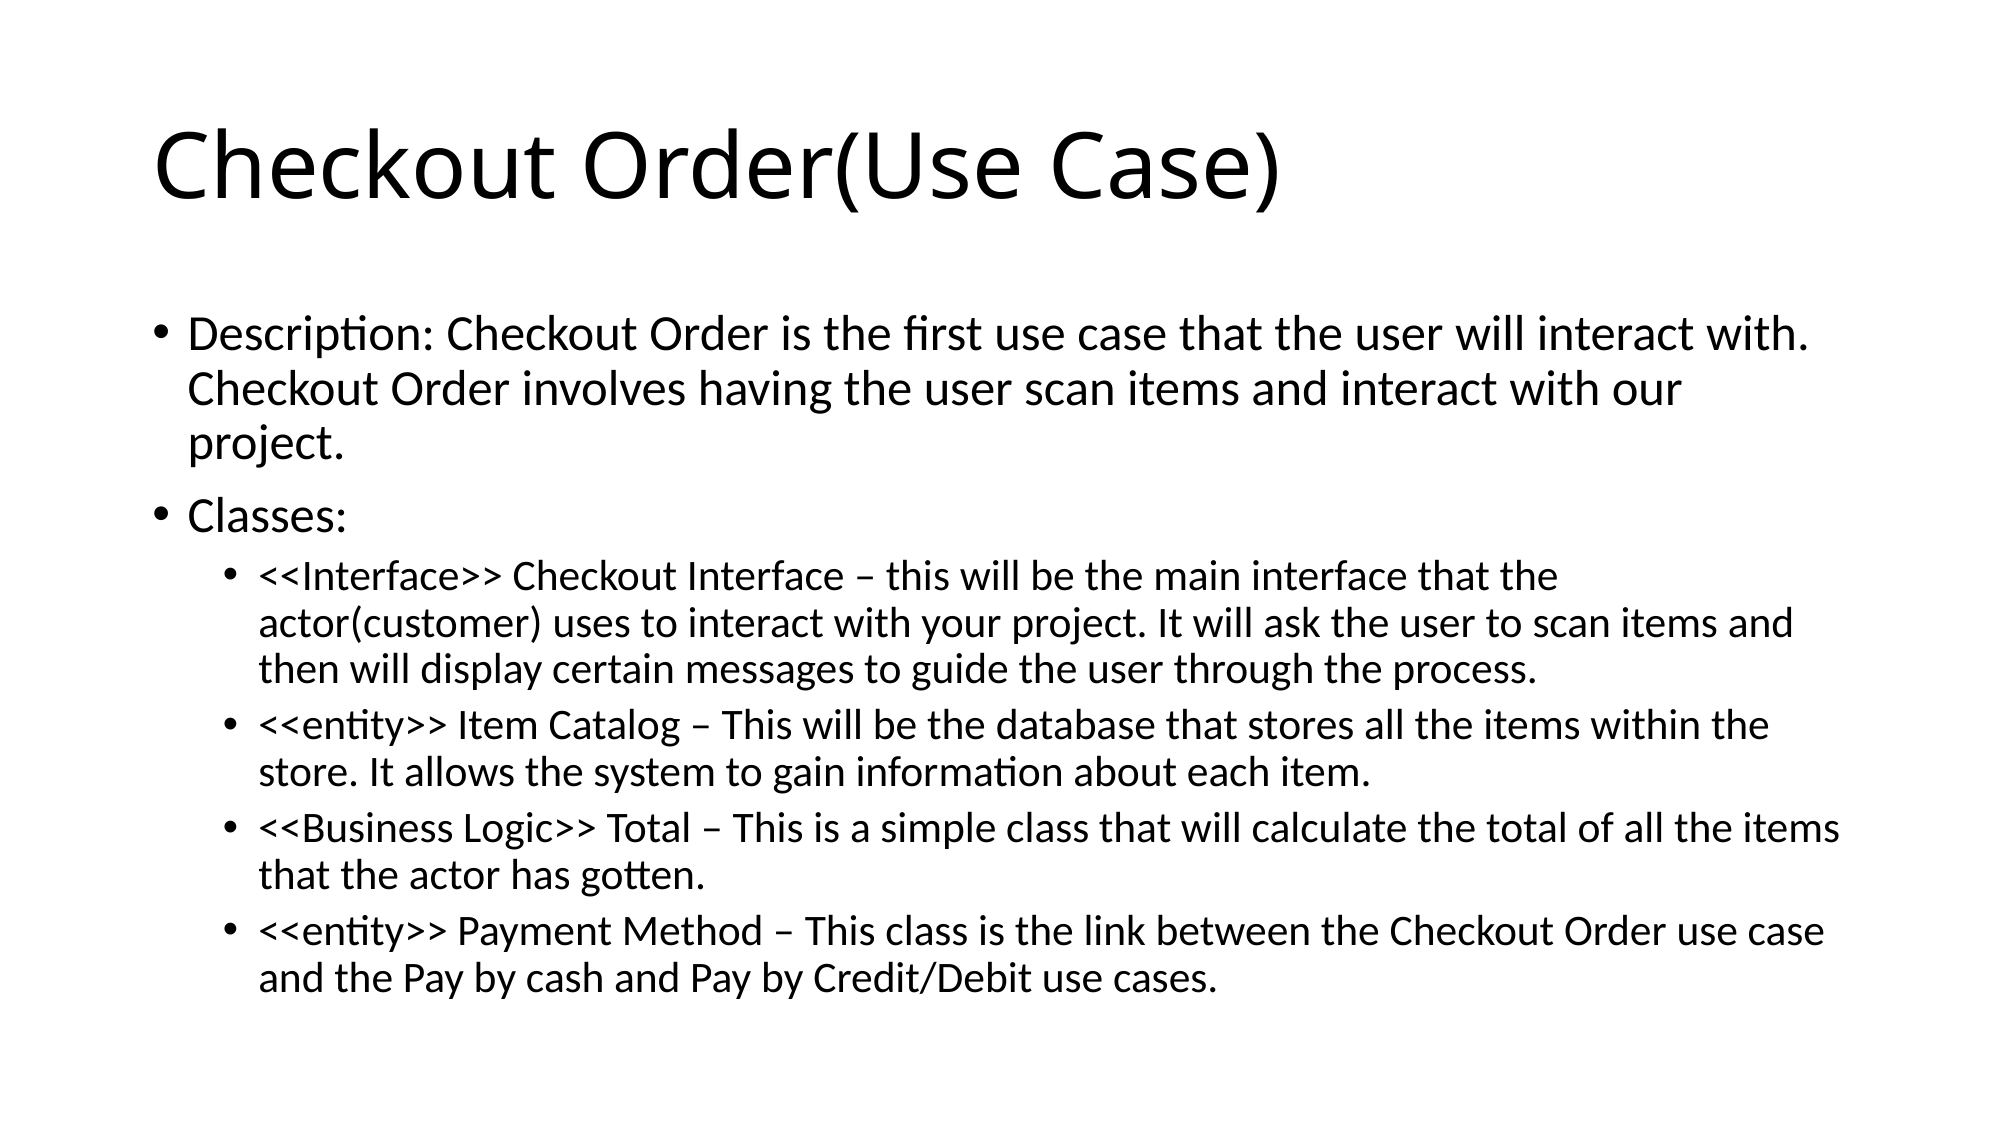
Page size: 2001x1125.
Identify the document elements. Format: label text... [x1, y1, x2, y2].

title Checkout Order(Use Case) [137, 59, 1863, 278]
list Description: Checkout Order is the first use case that the user will interact with. Checkout Order involves having the user scan items and interact with our project. Classes: <<Interface>> Checkout Interface – this will be the main interface that the actor(customer) uses to interact with your project. It will ask the user to scan items and then will display certain messages to guide the user through the process. <<entity>> Item Catalog – This will be the database that stores all the items within the store. It allows the system to gain information about each item. <<Business Logic>> Total – This is a simple class that will calculate the total of all the items that the actor has gotten. <<entity>> Payment Method – This class is the link between the Checkout Order use case and the Pay by cash and Pay by Credit/Debit use cases. [137, 299, 1863, 1014]
